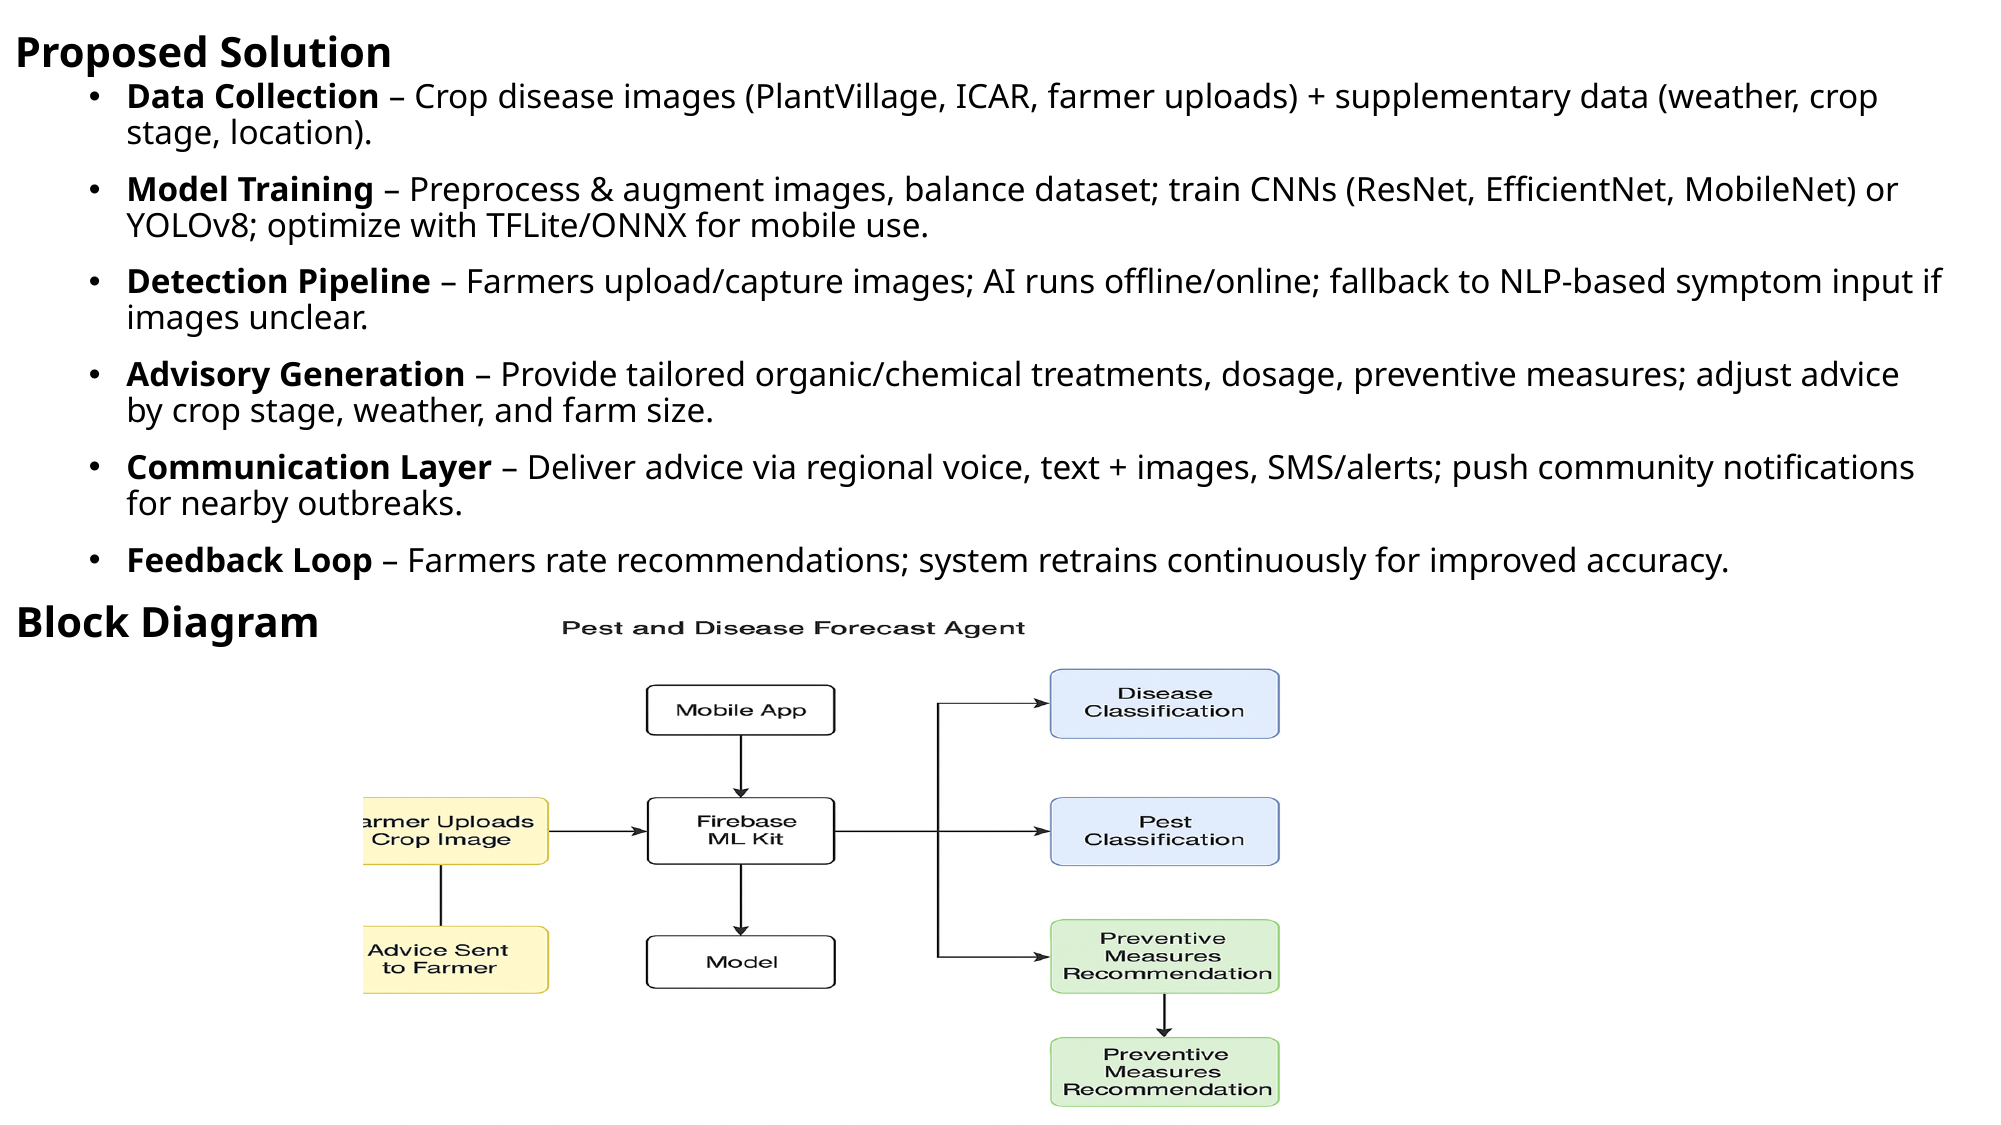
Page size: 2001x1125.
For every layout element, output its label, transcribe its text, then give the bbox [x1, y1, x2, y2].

title Proposed Solution [0, 0, 1725, 163]
picture [363, 588, 1282, 1125]
text_box Block Diagram [0, 588, 363, 654]
list Data Collection – Crop disease images (PlantVillage, ICAR, farmer uploads) + supplementary data (weather, crop stage, location). Model Training – Preprocess & augment images, balance dataset; train CNNs (ResNet, EfficientNet, MobileNet) or YOLOv8; optimize with TFLite/ONNX for mobile use. Detection Pipeline – Farmers upload/capture images; AI runs offline/online; fallback to NLP-based symptom input if images unclear. Advisory Generation – Provide tailored organic/chemical treatments, dosage, preventive measures; adjust advice by crop stage, weather, and farm size. Communication Layer – Deliver advice via regional voice, text + images, SMS/alerts; push community notifications for nearby outbreaks. Feedback Loop – Farmers rate recommendations; system retrains continuously for improved accuracy. [73, 25, 1962, 679]
